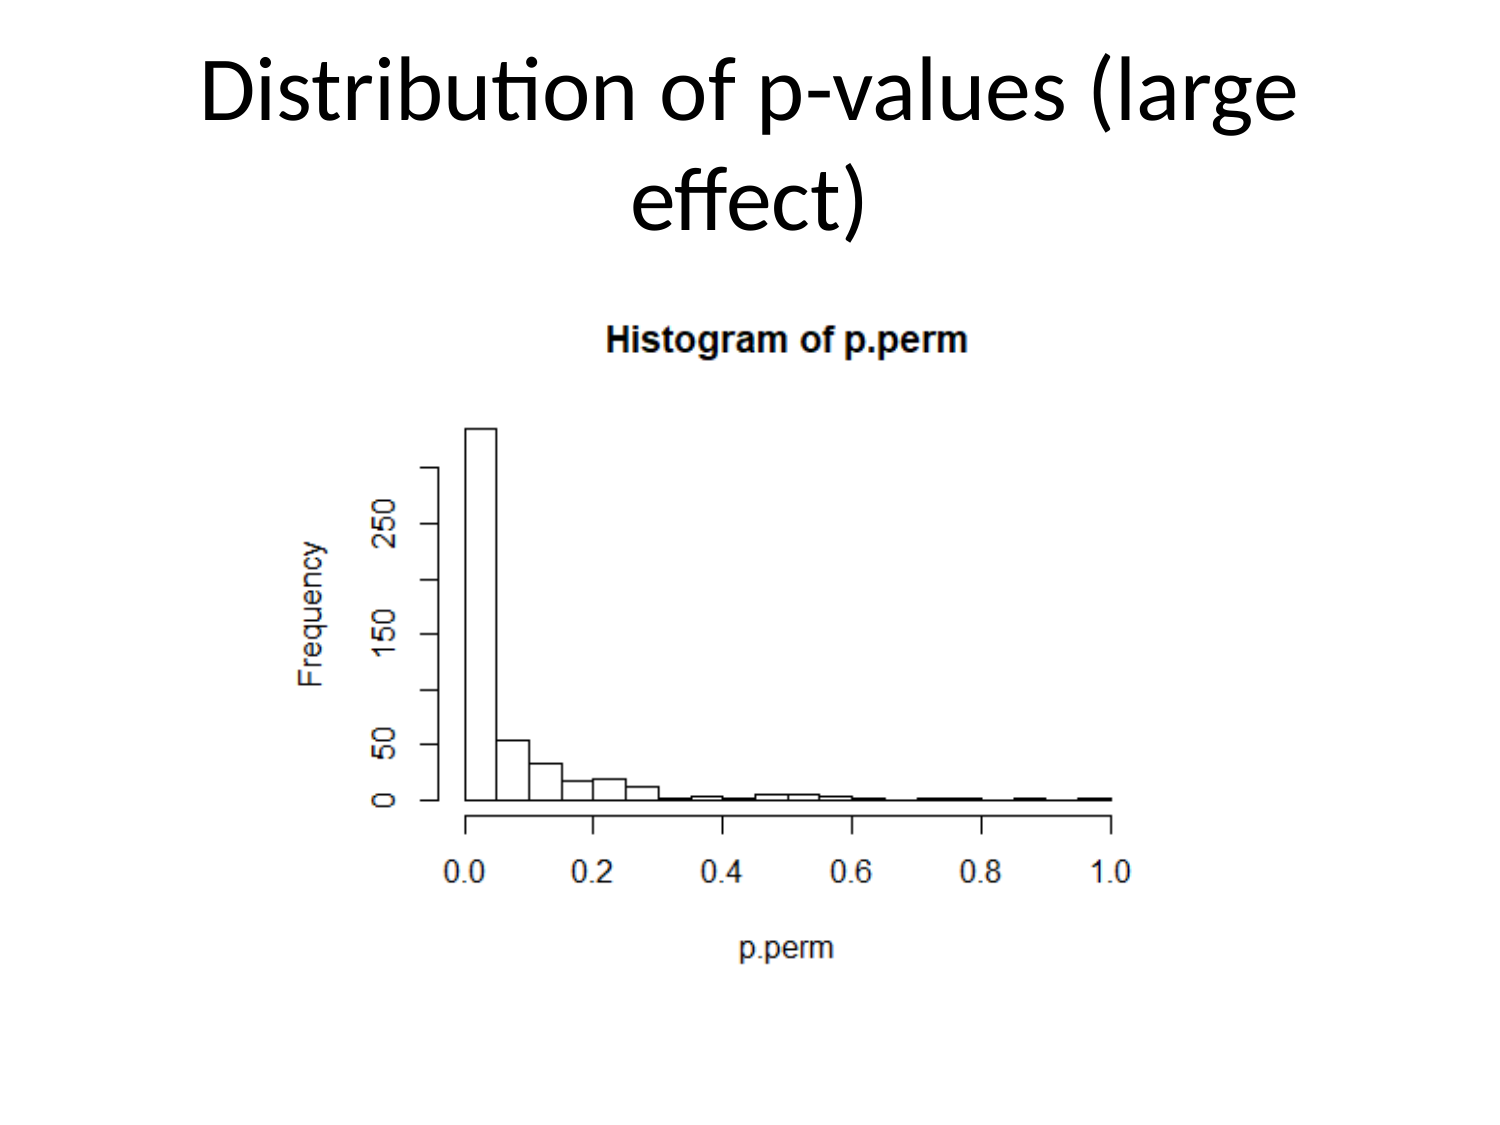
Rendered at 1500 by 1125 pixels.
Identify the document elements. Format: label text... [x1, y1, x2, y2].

title Distribution of p-values (large effect) [75, 45, 1425, 233]
picture [287, 262, 1215, 1005]
